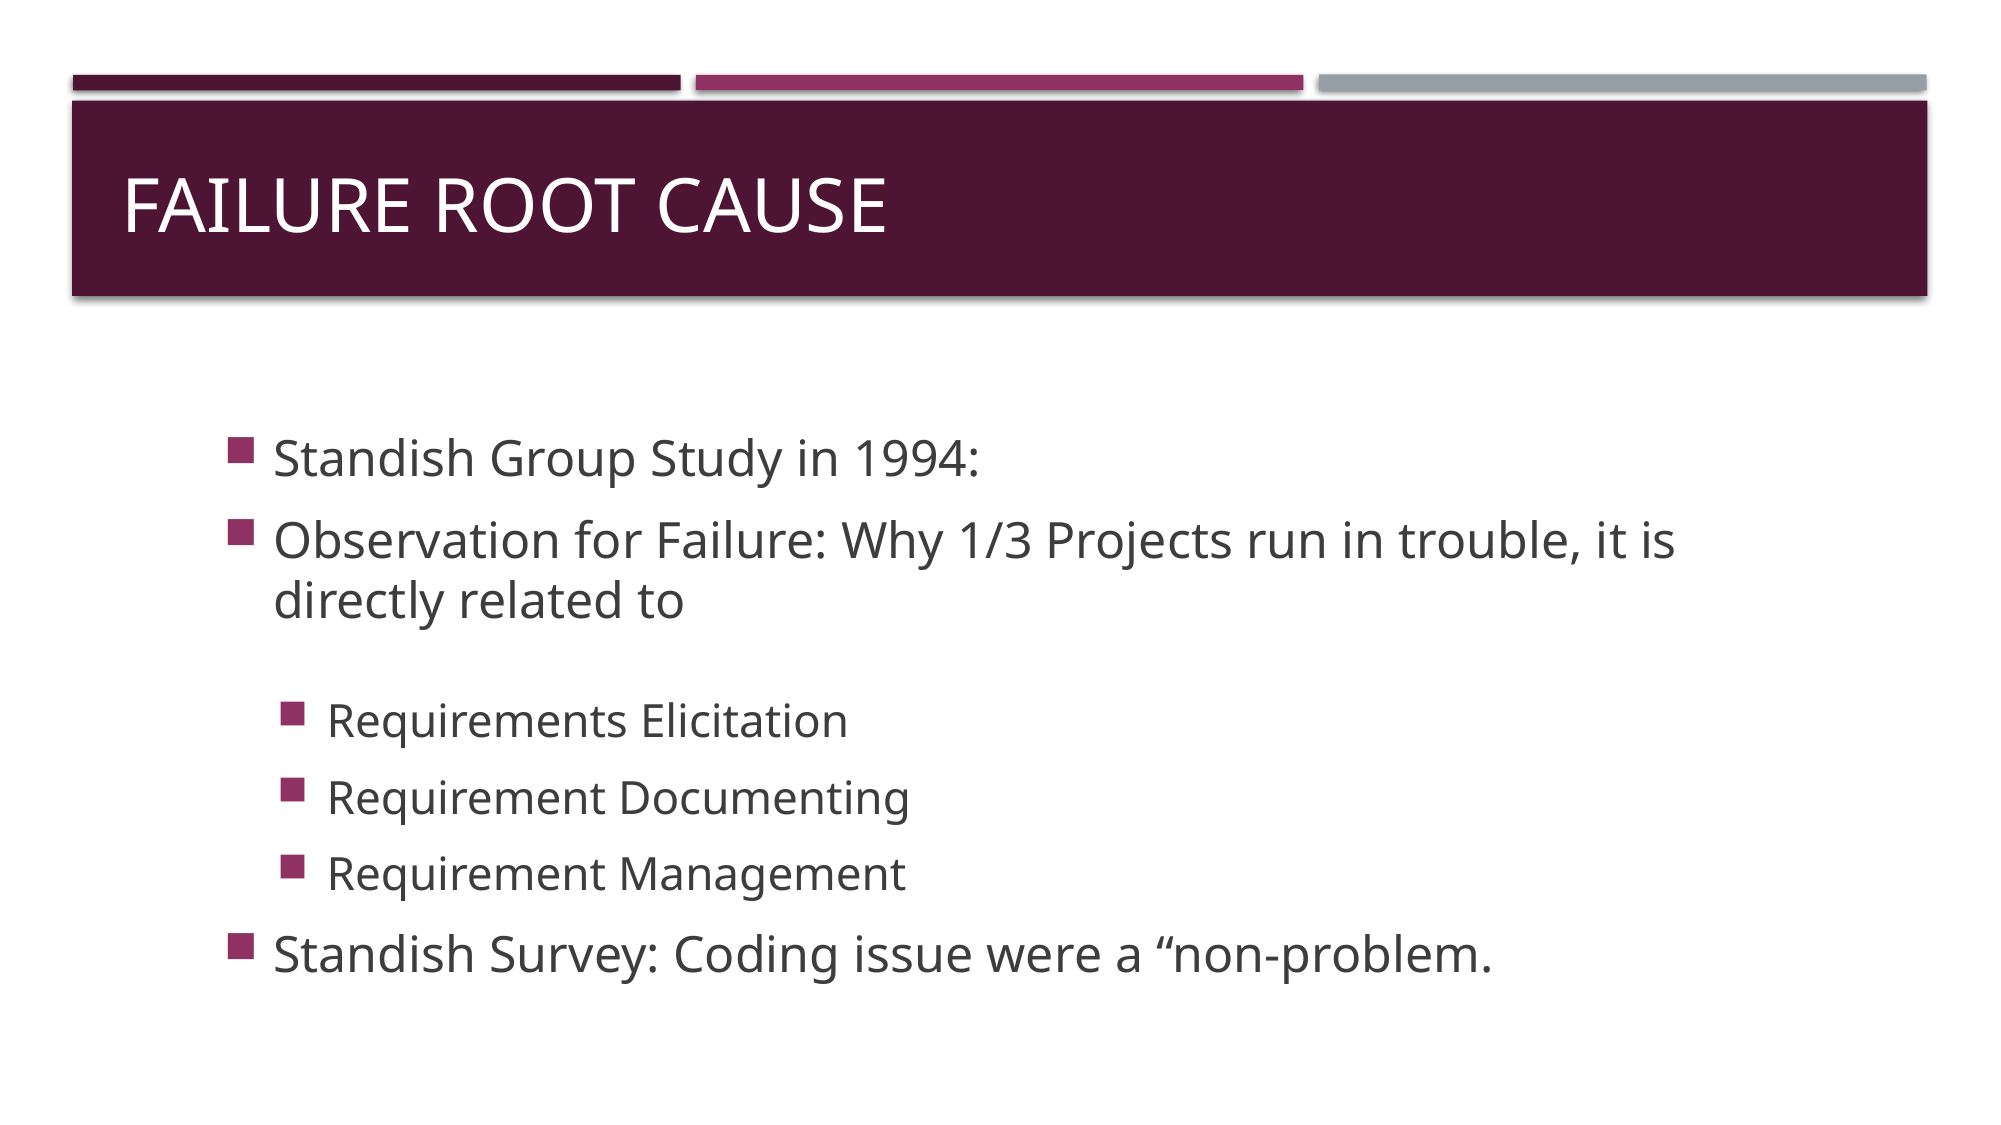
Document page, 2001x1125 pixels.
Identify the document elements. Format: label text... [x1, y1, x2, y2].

title Failure Root Cause [106, 138, 1716, 256]
list Standish Group Study in 1994: Observation for Failure: Why 1/3 Projects run in trouble, it is directly related to Requirements Elicitation Requirement Documenting Requirement Management Standish Survey: Coding issue were a “non-problem. [208, 416, 1830, 992]
